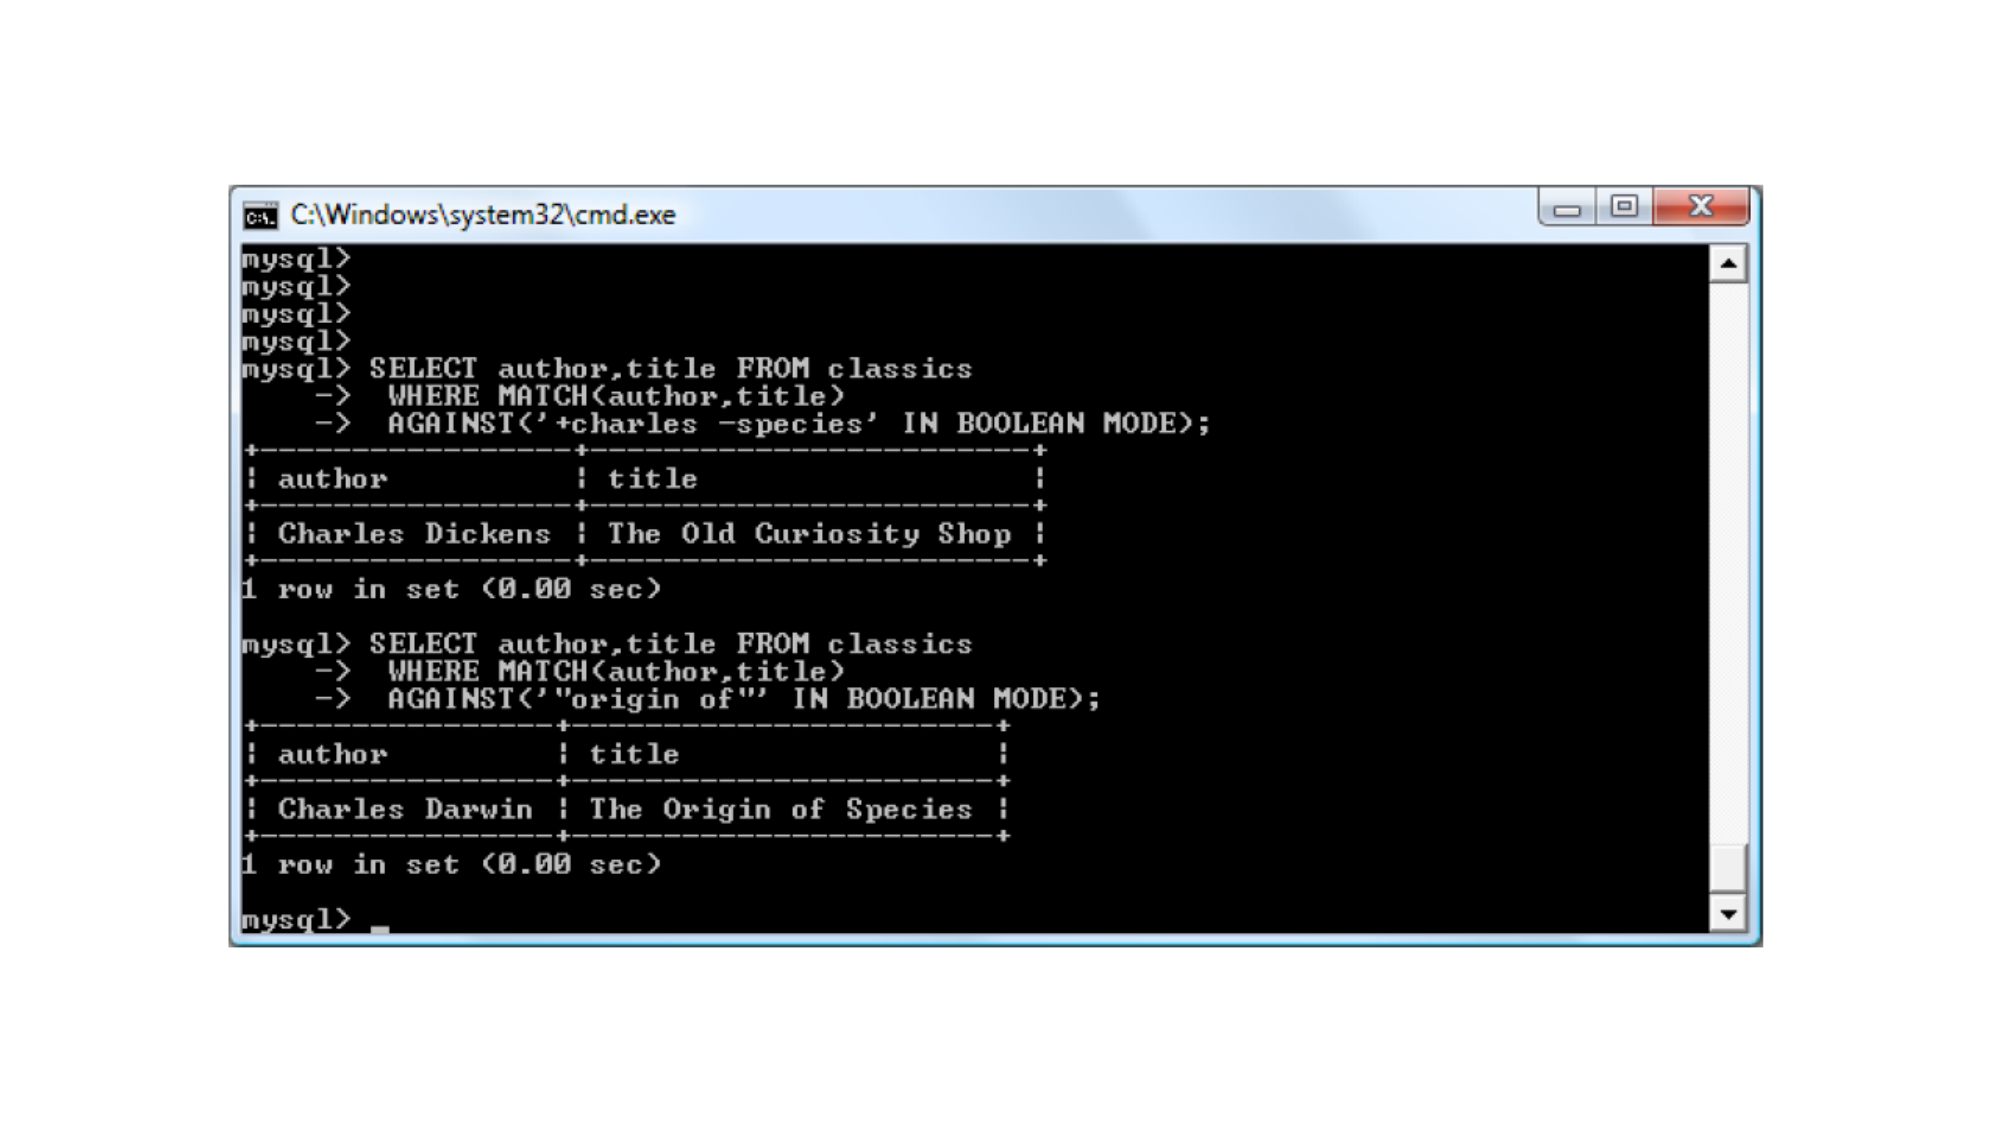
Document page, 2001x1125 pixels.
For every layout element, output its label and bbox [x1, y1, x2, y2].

picture [221, 168, 1779, 957]
